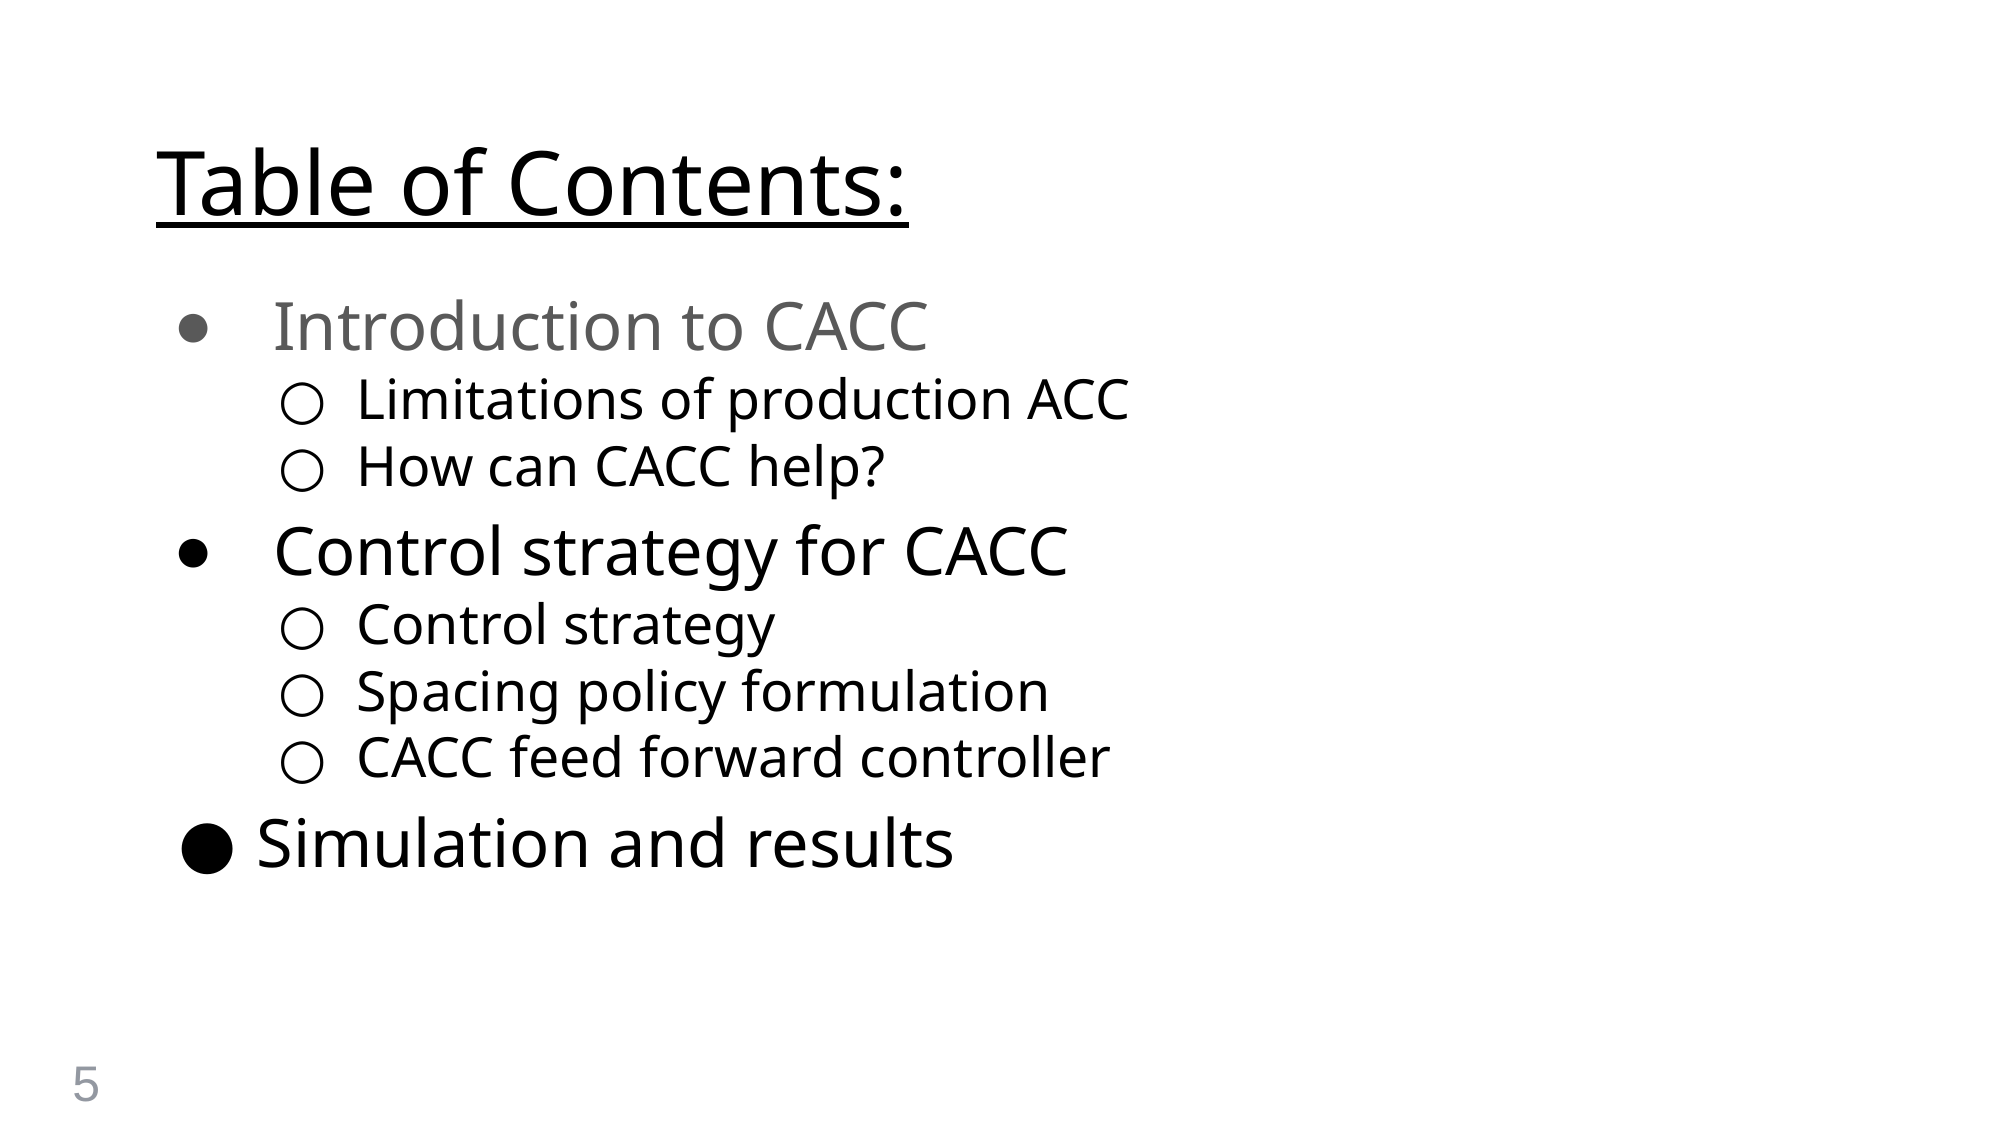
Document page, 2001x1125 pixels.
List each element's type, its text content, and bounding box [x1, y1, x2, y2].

slide_number 5 [0, 1038, 120, 1125]
title Table of Contents: [136, 106, 2000, 232]
list Introduction to CACC Limitations of production ACC How can CACC help? Control strategy for CACC Control strategy Spacing policy formulation CACC feed forward controller Simulation and results [136, 252, 1667, 1046]
